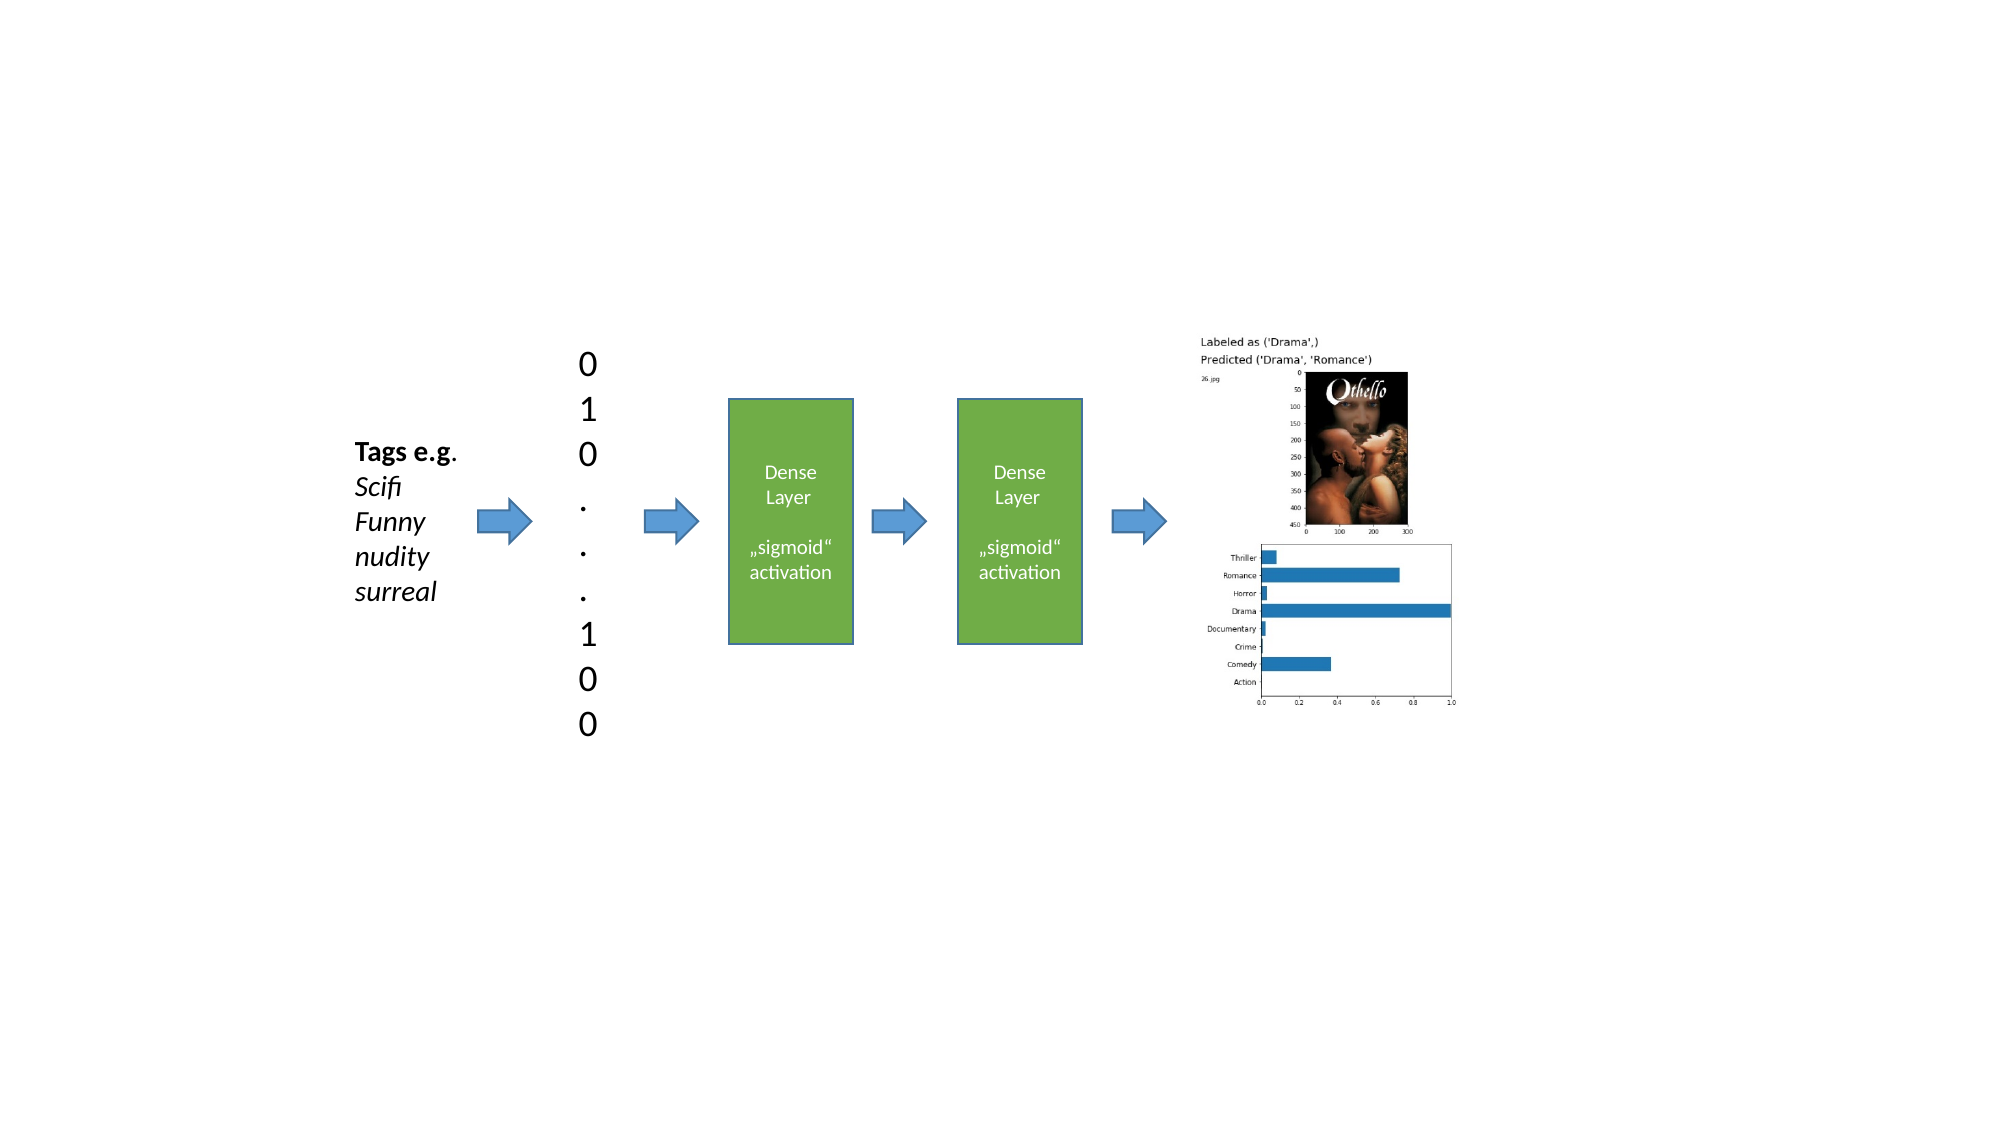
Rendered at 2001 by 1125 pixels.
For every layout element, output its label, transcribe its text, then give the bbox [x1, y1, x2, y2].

text_box [871, 497, 928, 546]
text_box [1111, 497, 1168, 546]
text_box Tags e.g. Scifi Funny nudity surreal [340, 425, 473, 615]
text_box Dense Layer „sigmoid“ activation [957, 398, 1083, 645]
text_box 0 1 0 . . . 1 0 0 [563, 331, 613, 751]
picture [1196, 333, 1460, 710]
text_box Dense Layer „sigmoid“ activation [728, 398, 854, 645]
text_box [643, 497, 700, 546]
text_box [477, 497, 533, 546]
